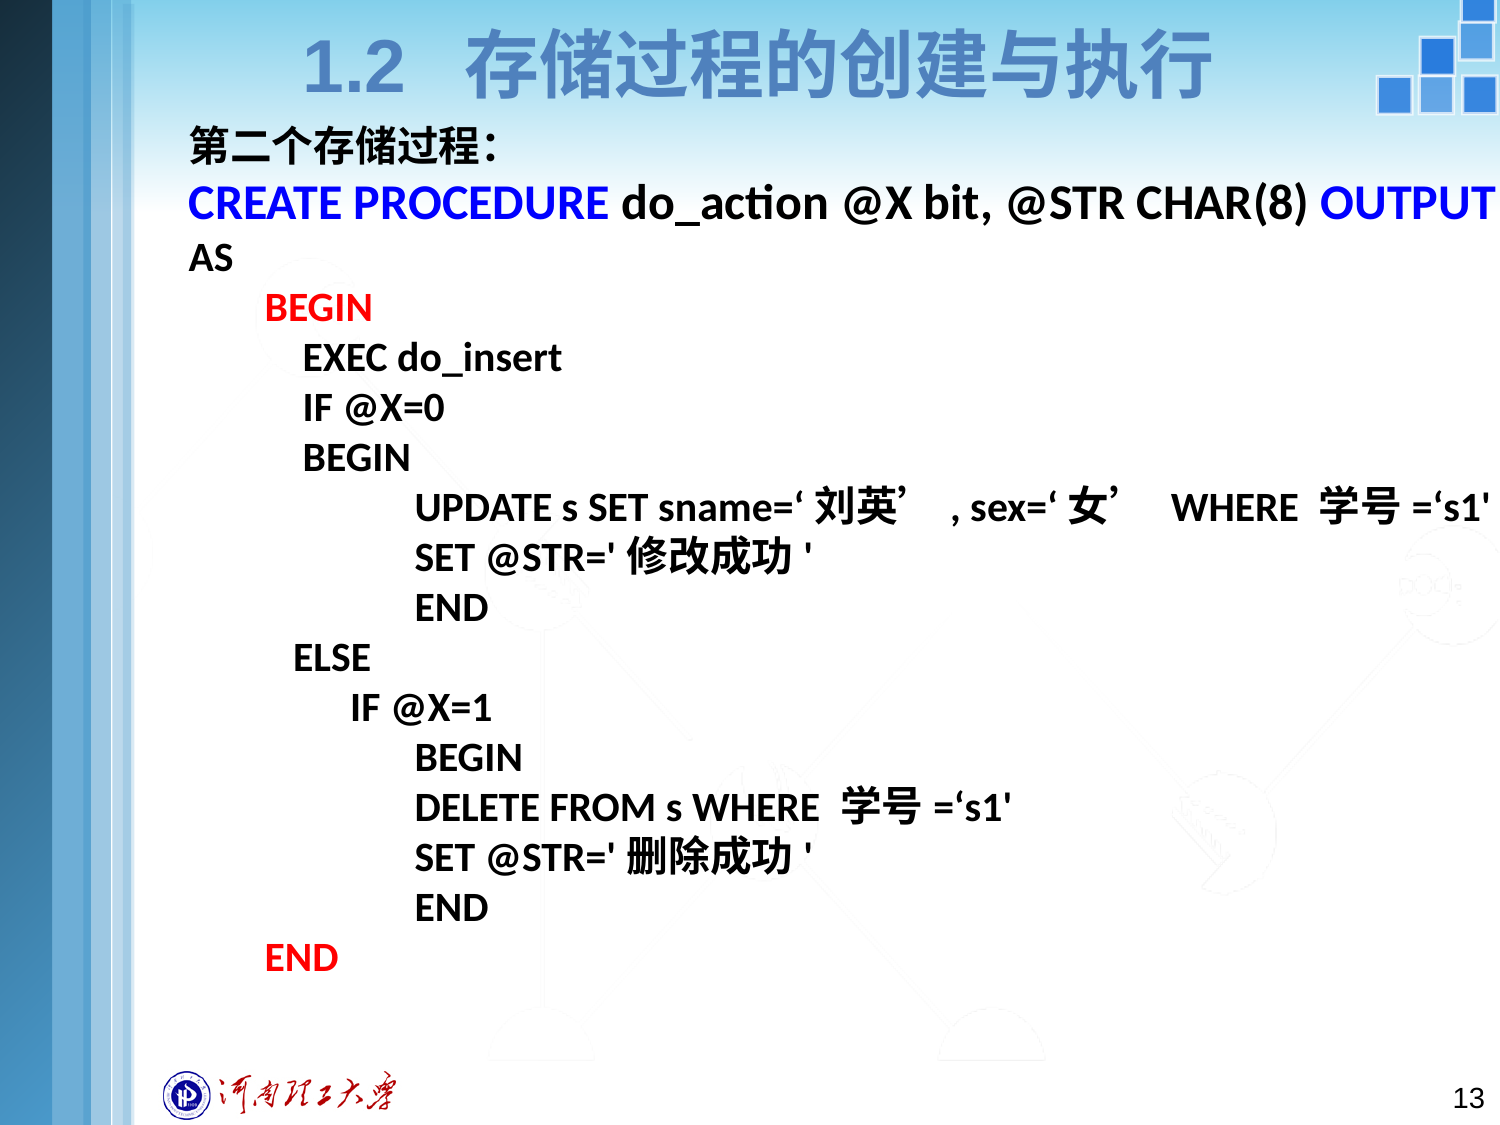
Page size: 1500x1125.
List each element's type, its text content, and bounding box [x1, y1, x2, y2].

picture [132, 1038, 1500, 1125]
text_box 第二个存储过程： CREATE PROCEDURE do_action @X bit, @STR CHAR(8) OUTPUT AS BEGIN EXEC do_insert IF @X=0 BEGIN UPDATE s SET sname=‘刘英’, sex=‘女’ WHERE 学号=‘s1' SET @STR='修改成功' END ELSE IF @X=1 BEGIN DELETE FROM s WHERE 学号=‘s1' SET @STR='删除成功' END END [99, 112, 1500, 1038]
title 1.2 存储过程的创建与执行 [287, 0, 1288, 112]
